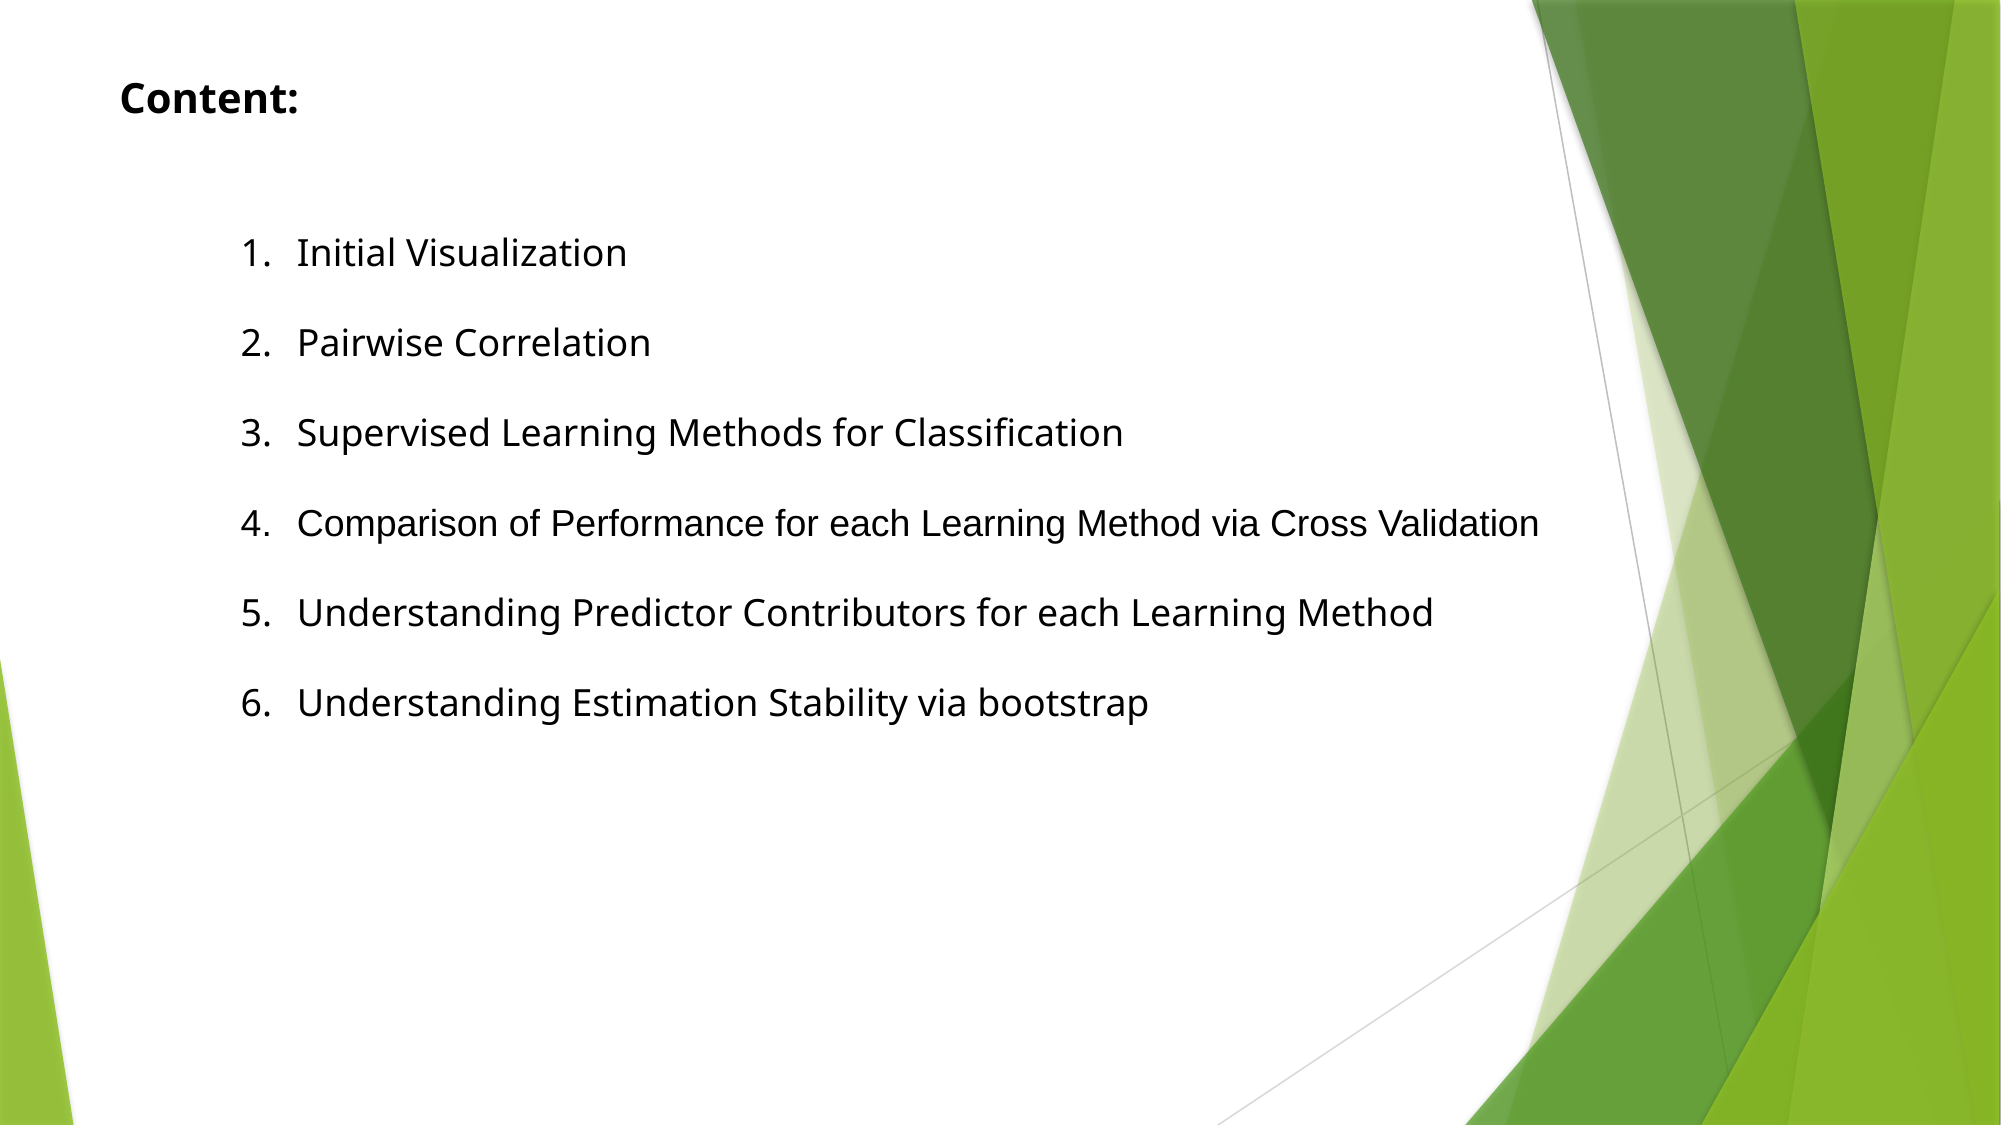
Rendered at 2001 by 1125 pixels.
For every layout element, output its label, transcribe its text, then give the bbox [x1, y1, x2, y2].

text_box Initial Visualization Pairwise Correlation Supervised Learning Methods for Classification Comparison of Performance for each Learning Method via Cross Validation Understanding Predictor Contributors for each Learning Method Understanding Estimation Stability via bootstrap [225, 176, 1602, 1092]
text_box Content: [104, 64, 347, 129]
